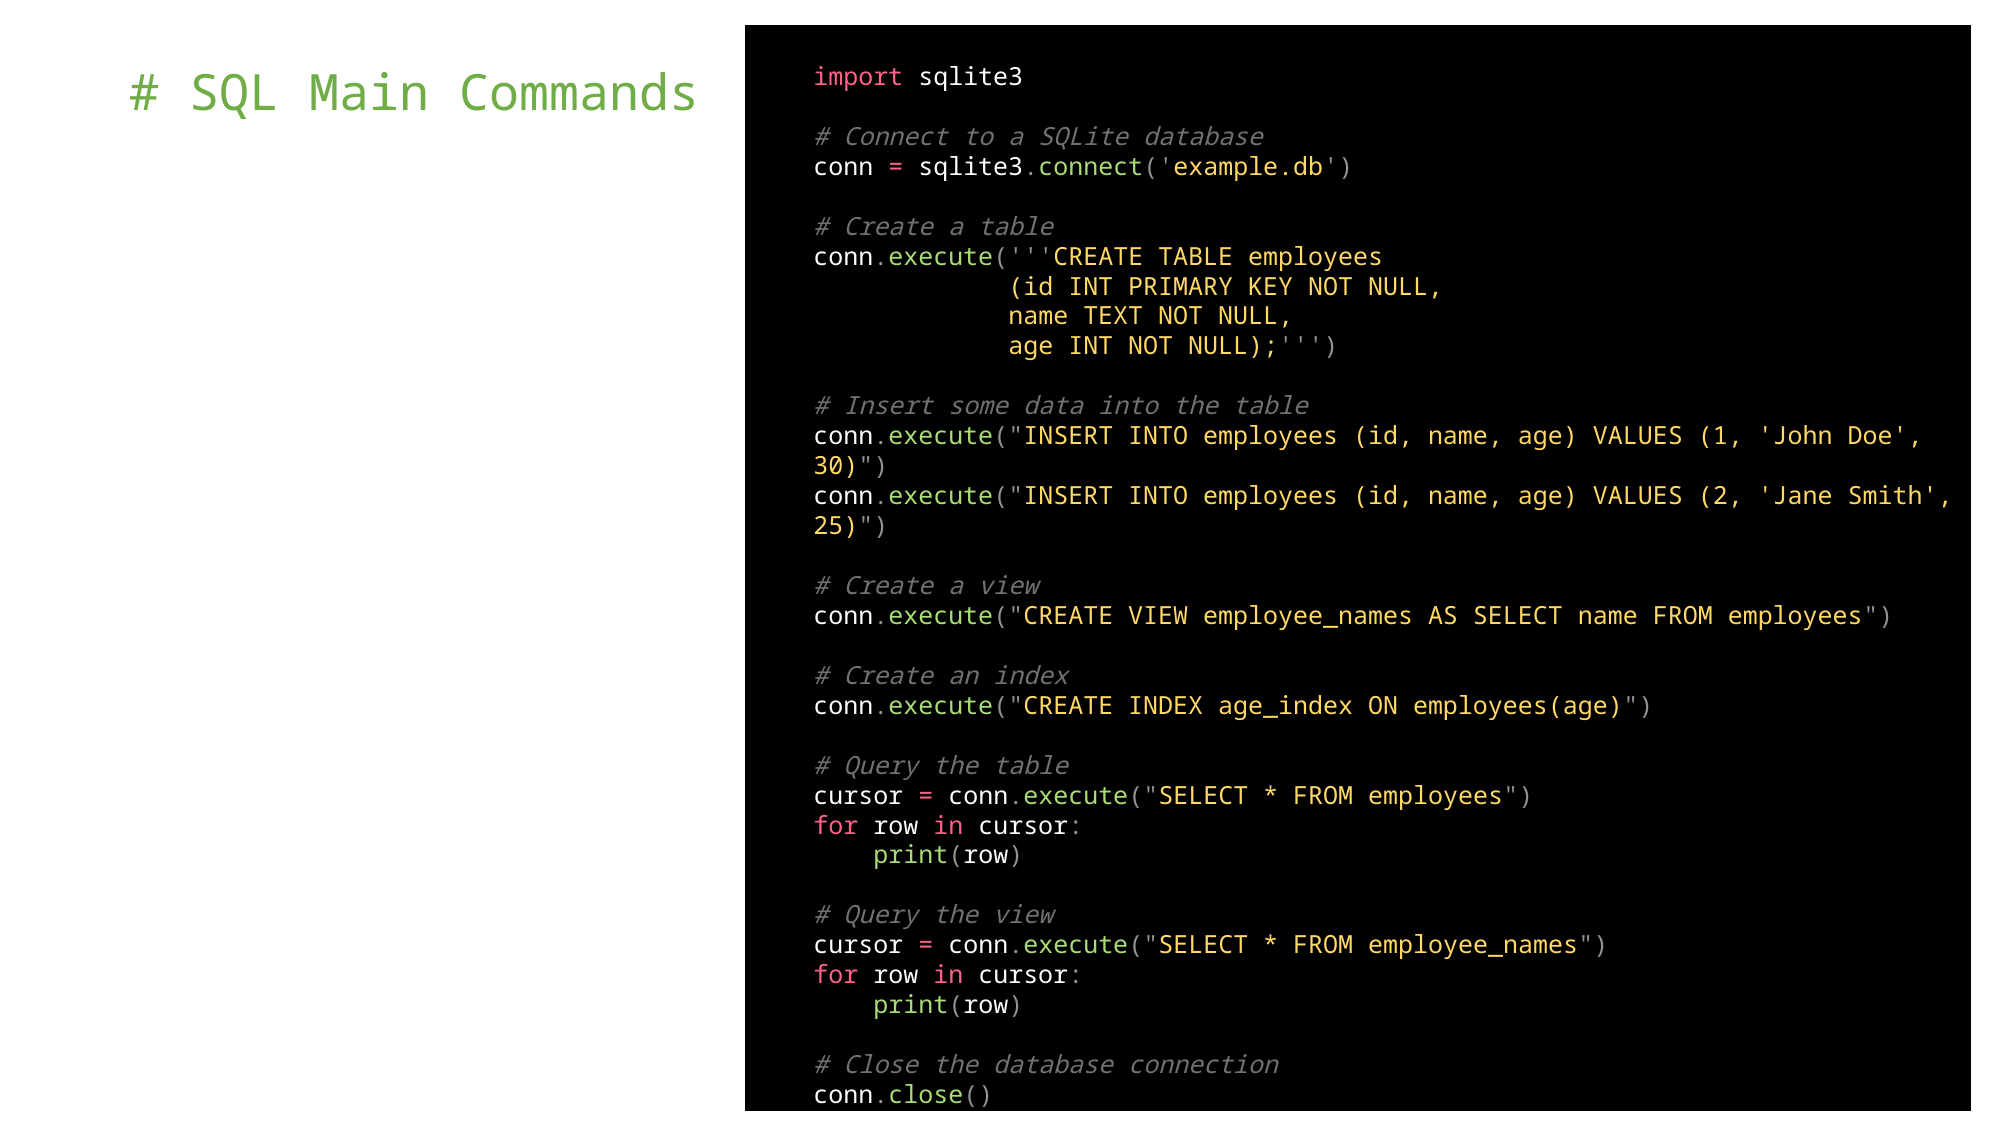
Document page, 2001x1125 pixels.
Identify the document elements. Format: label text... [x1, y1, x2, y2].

text_box # SQL Main Commands [114, 53, 715, 128]
text_box import sqlite3 # Connect to a SQLite database conn = sqlite3.connect('example.db') # Create a table conn.execute('''CREATE TABLE employees (id INT PRIMARY KEY NOT NULL, name TEXT NOT NULL, age INT NOT NULL);''') # Insert some data into the table conn.execute("INSERT INTO employees (id, name, age) VALUES (1, 'John Doe', 30)") conn.execute("INSERT INTO employees (id, name, age) VALUES (2, 'Jane Smith', 25)") # Create a view conn.execute("CREATE VIEW employee_names AS SELECT name FROM employees") # Create an index conn.execute("CREATE INDEX age_index ON employees(age)") # Query the table cursor = conn.execute("SELECT * FROM employees") for row in cursor: print(row) # Query the view cursor = conn.execute("SELECT * FROM employee_names") for row in cursor: print(row) # Close the database connection conn.close() [798, 53, 1970, 1116]
text_box [745, 25, 1971, 1111]
